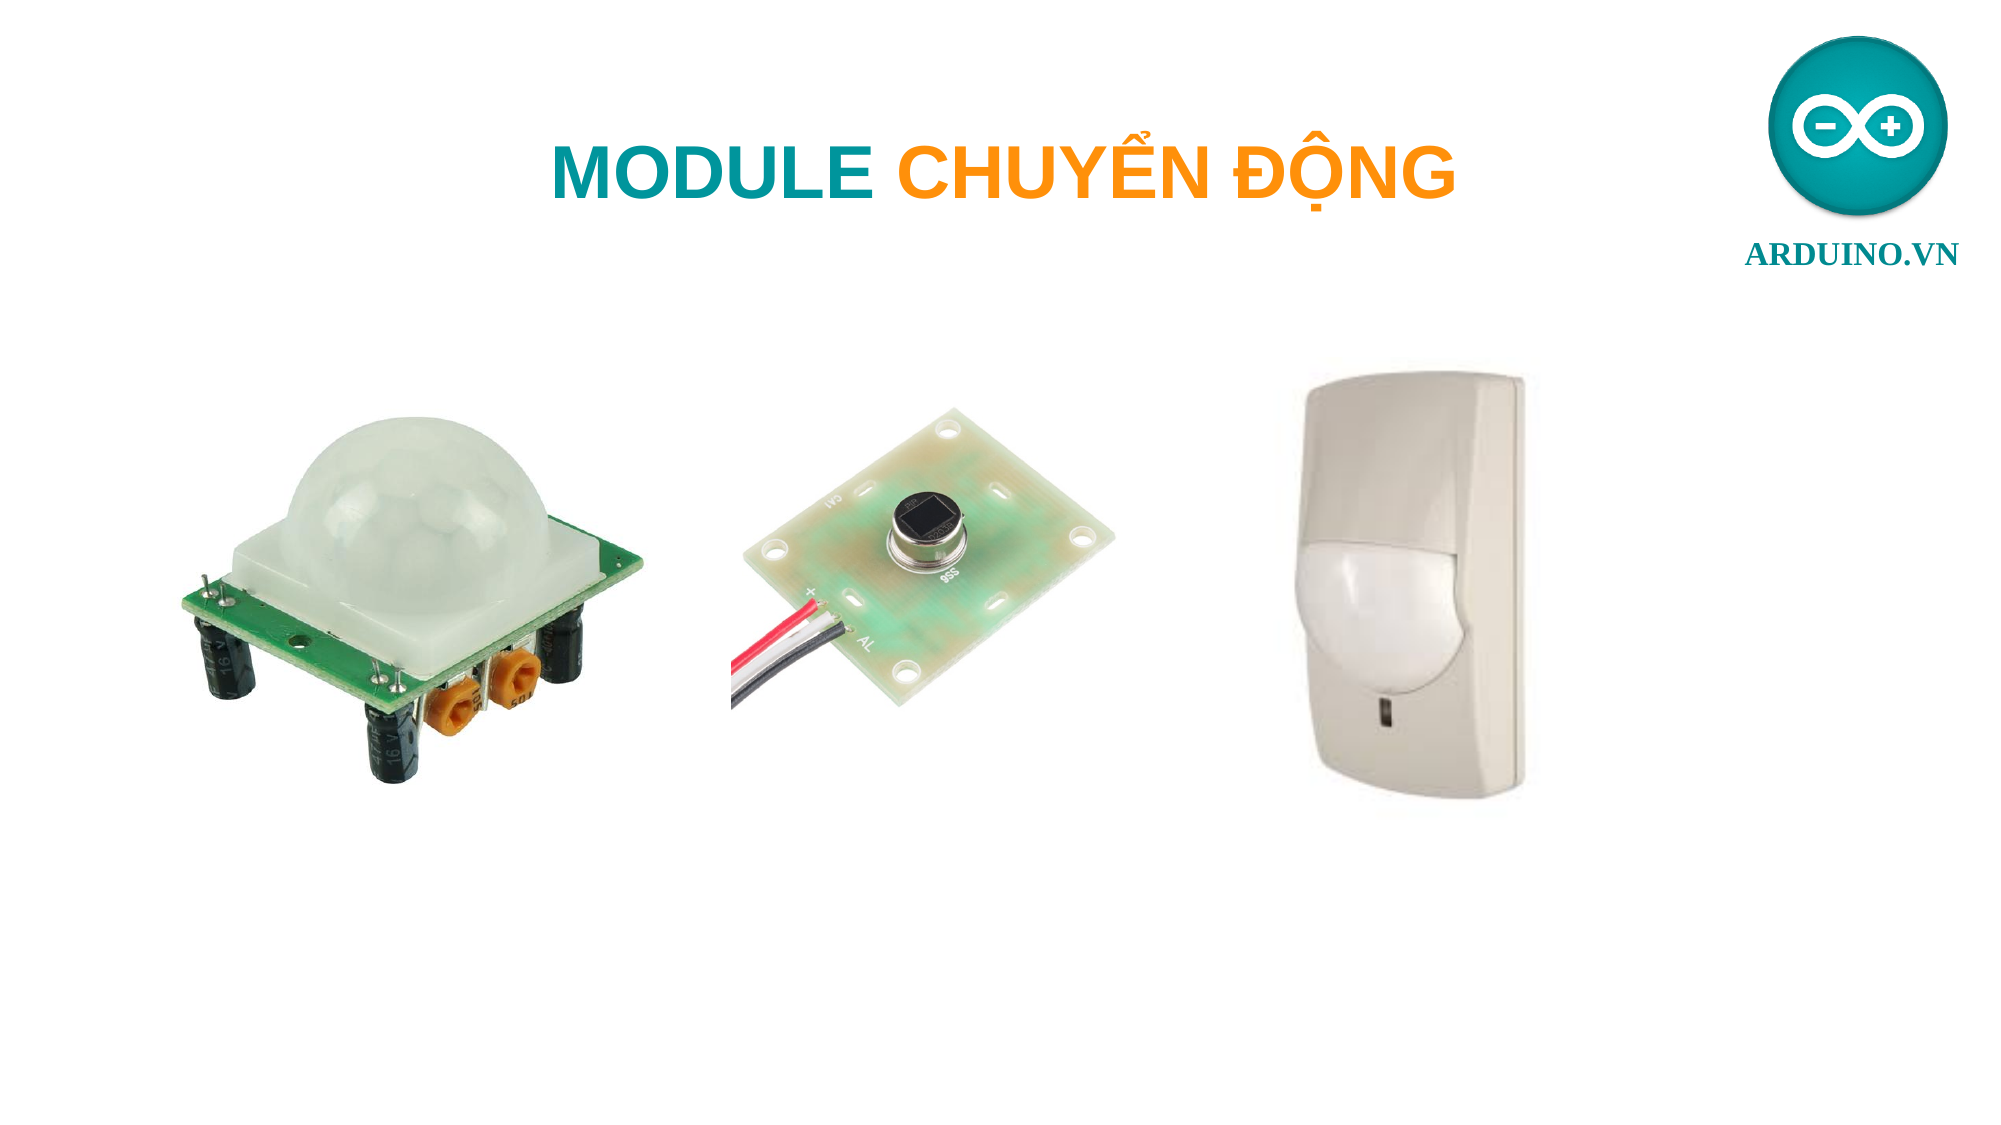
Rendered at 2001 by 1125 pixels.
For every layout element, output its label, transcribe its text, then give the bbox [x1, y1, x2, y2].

picture [95, 283, 723, 910]
picture [731, 357, 1127, 753]
picture [1760, 29, 1956, 225]
text_box ARDUINO.VN [1729, 224, 2000, 280]
picture [1178, 357, 1641, 820]
text_box Module chuyển động [154, 43, 1855, 306]
